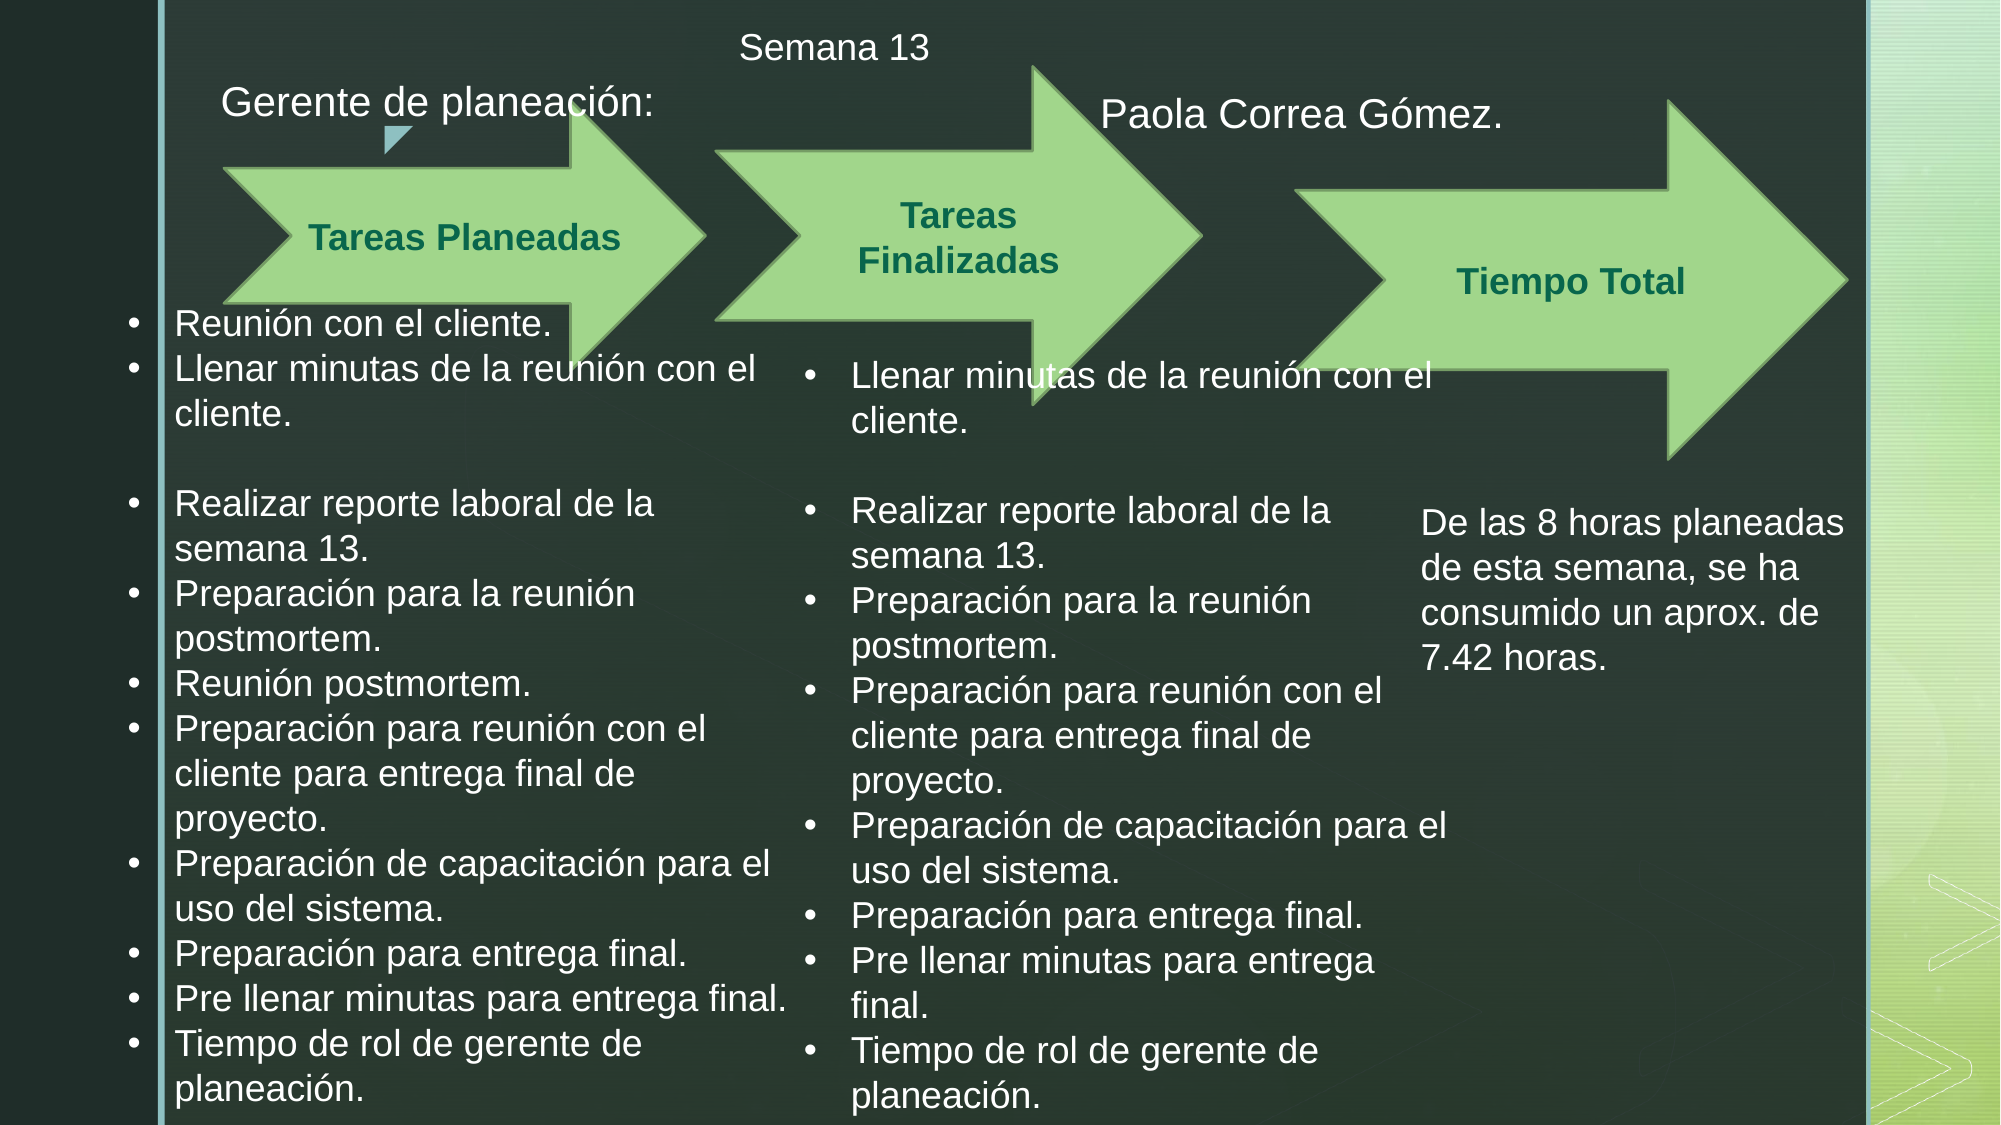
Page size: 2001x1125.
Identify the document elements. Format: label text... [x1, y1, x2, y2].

text_box De las 8 horas planeadas de esta semana, se ha consumido un aprox. de 7.42 horas. [1476, 490, 1911, 686]
text_box Llenar minutas de la reunión con el cliente. Realizar reporte laboral de la semana 13. Preparación para la reunión postmortem. Preparación para reunión con el cliente para entrega final de proyecto. Preparación de capacitación para el uso del sistema. Preparación para entrega final. Pre llenar minutas para entrega final. Tiempo de rol de gerente de planeación. [788, 343, 1476, 1124]
text_box Gerente de planeación: [205, 67, 724, 133]
text_box Tareas Planeadas [223, 133, 706, 291]
text_box Paola Correa Gómez. [1085, 78, 1572, 144]
text_box Tareas Finalizadas [715, 76, 1203, 343]
text_box Semana 13 [723, 15, 1727, 76]
text_box Tiempo Total [1295, 100, 1848, 460]
picture [1871, 0, 2001, 1125]
text_box Reunión con el cliente. Llenar minutas de la reunión con el cliente. Realizar reporte laboral de la semana 13. Preparación para la reunión postmortem. Reunión postmortem. Preparación para reunión con el cliente para entrega final de proyecto. Preparación de capacitación para el uso del sistema. Preparación para entrega final. Pre llenar minutas para entrega final. Tiempo de rol de gerente de planeación. [112, 291, 809, 1117]
